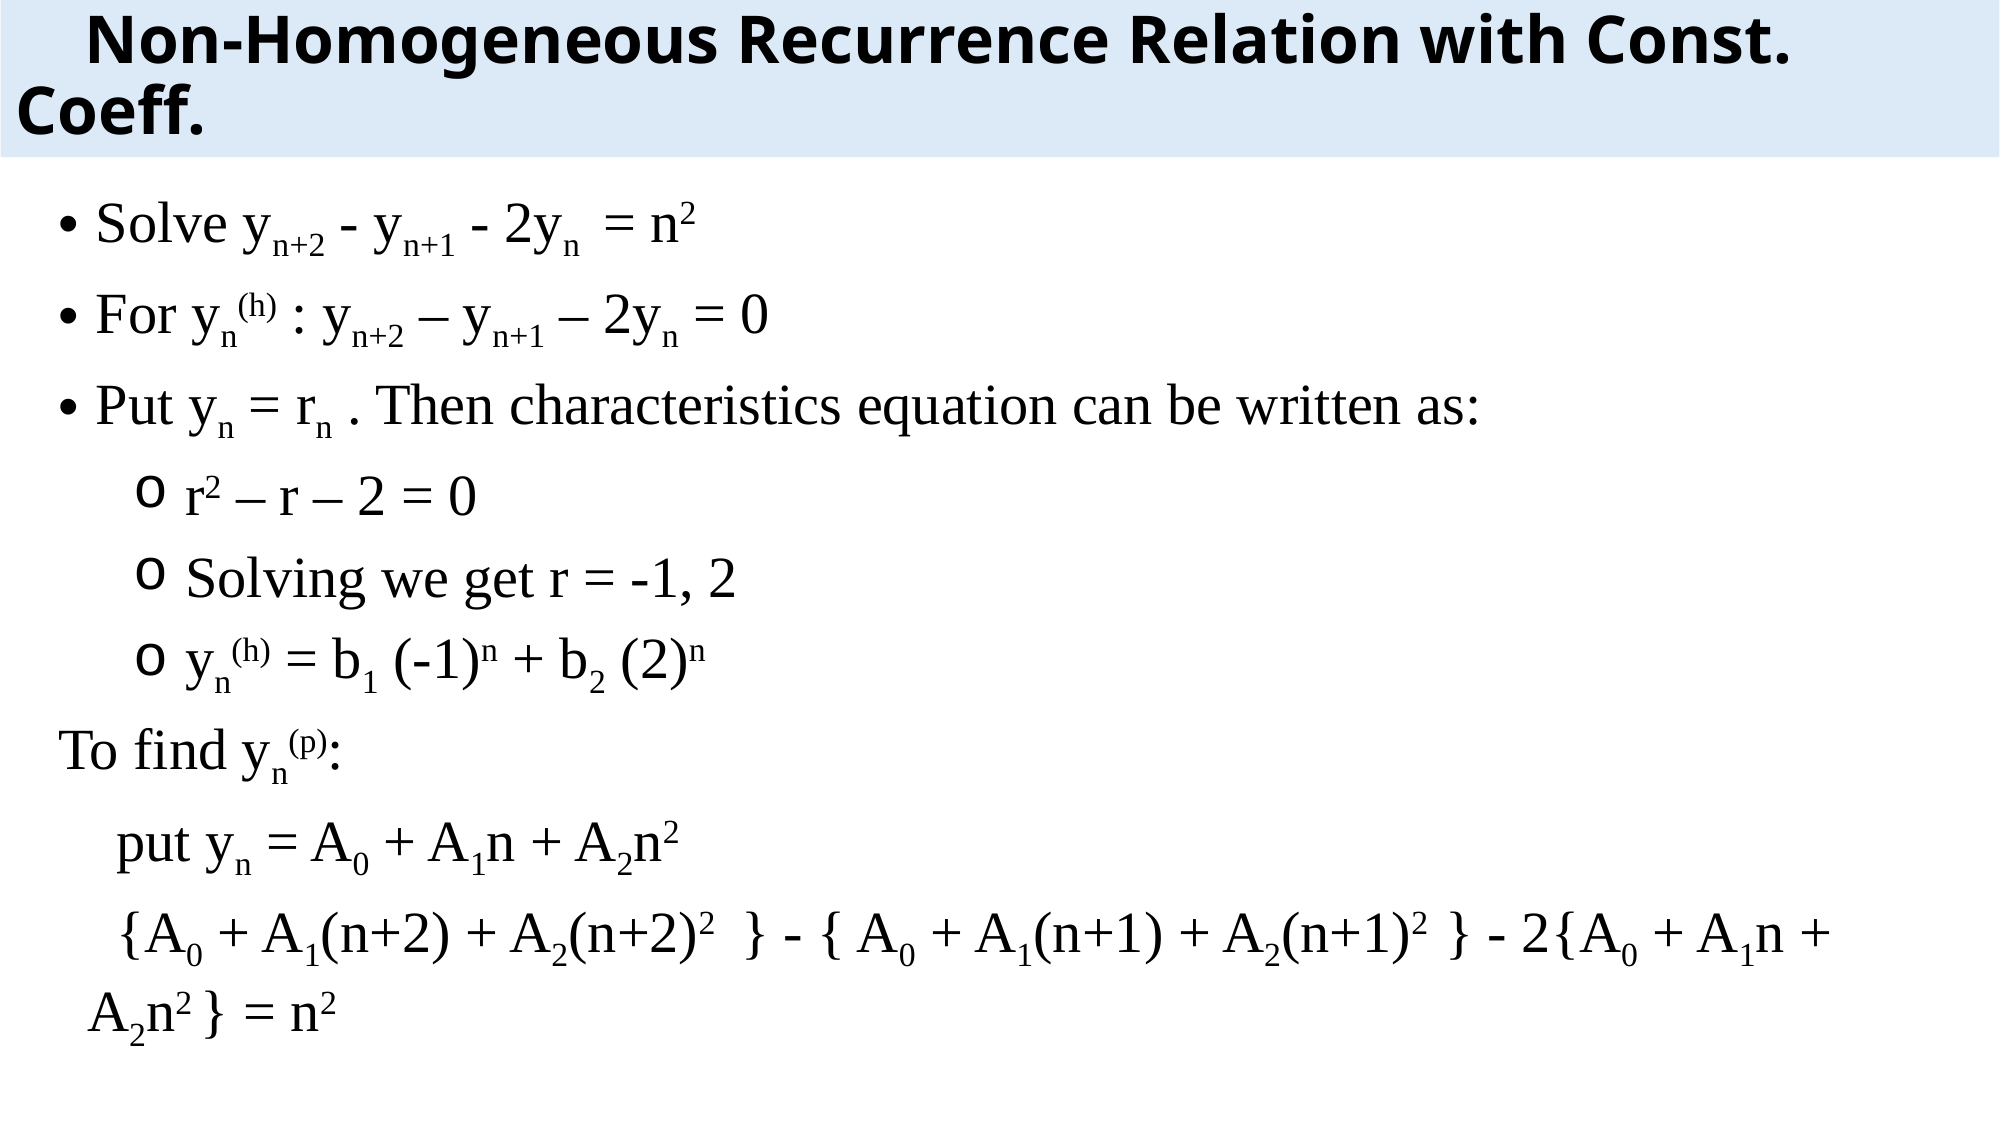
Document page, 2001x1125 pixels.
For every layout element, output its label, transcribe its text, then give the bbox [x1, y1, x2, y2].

title Non-Homogeneous Recurrence Relation with Const. Coeff. [0, 0, 2000, 158]
list Solve yn+2 - yn+1 - 2yn = n2 For yn(h) : yn+2 – yn+1 – 2yn = 0 Put yn = rn . Then characteristics equation can be written as: r2 – r – 2 = 0 Solving we get r = -1, 2 yn(h) = b1 (-1)n + b2 (2)n To find yn(p): put yn = A0 + A1n + A2n2 {A0 + A1(n+2) + A2(n+2)2 } - { A0 + A1(n+1) + A2(n+1)2 } - 2{A0 + A1n + A2n2 } = n2 [43, 176, 1950, 1105]
